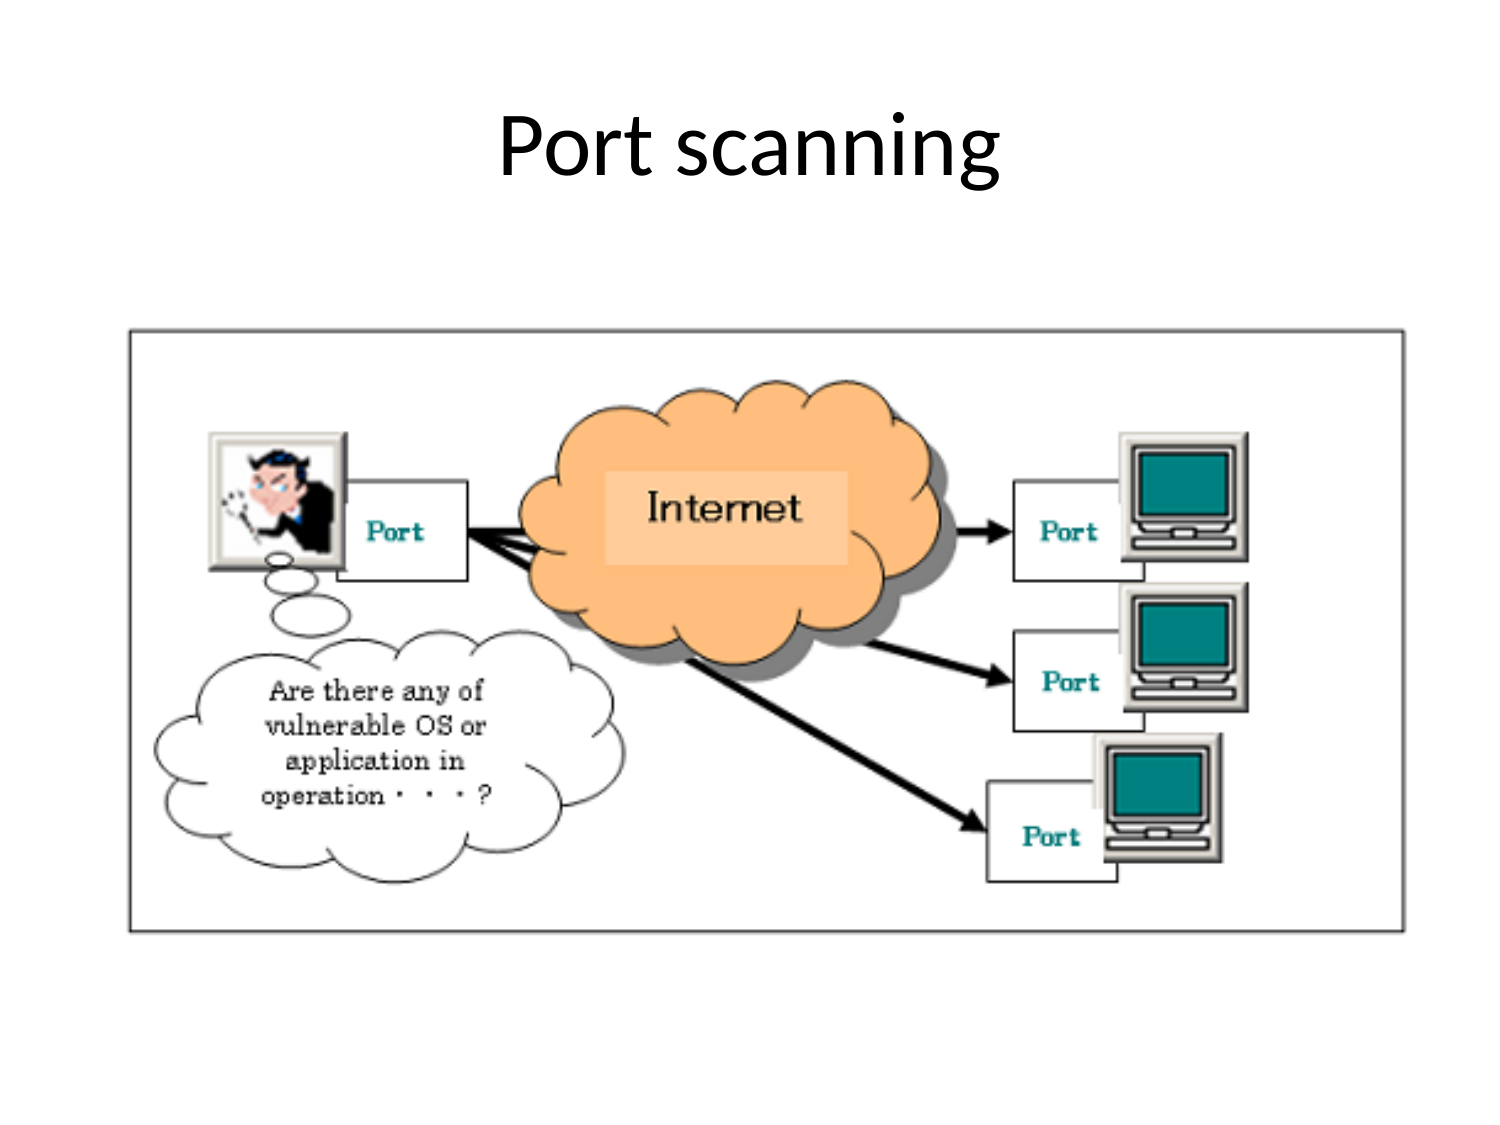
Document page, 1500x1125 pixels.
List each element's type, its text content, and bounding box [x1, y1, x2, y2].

title Port scanning [75, 45, 1425, 233]
picture [124, 324, 1412, 938]
